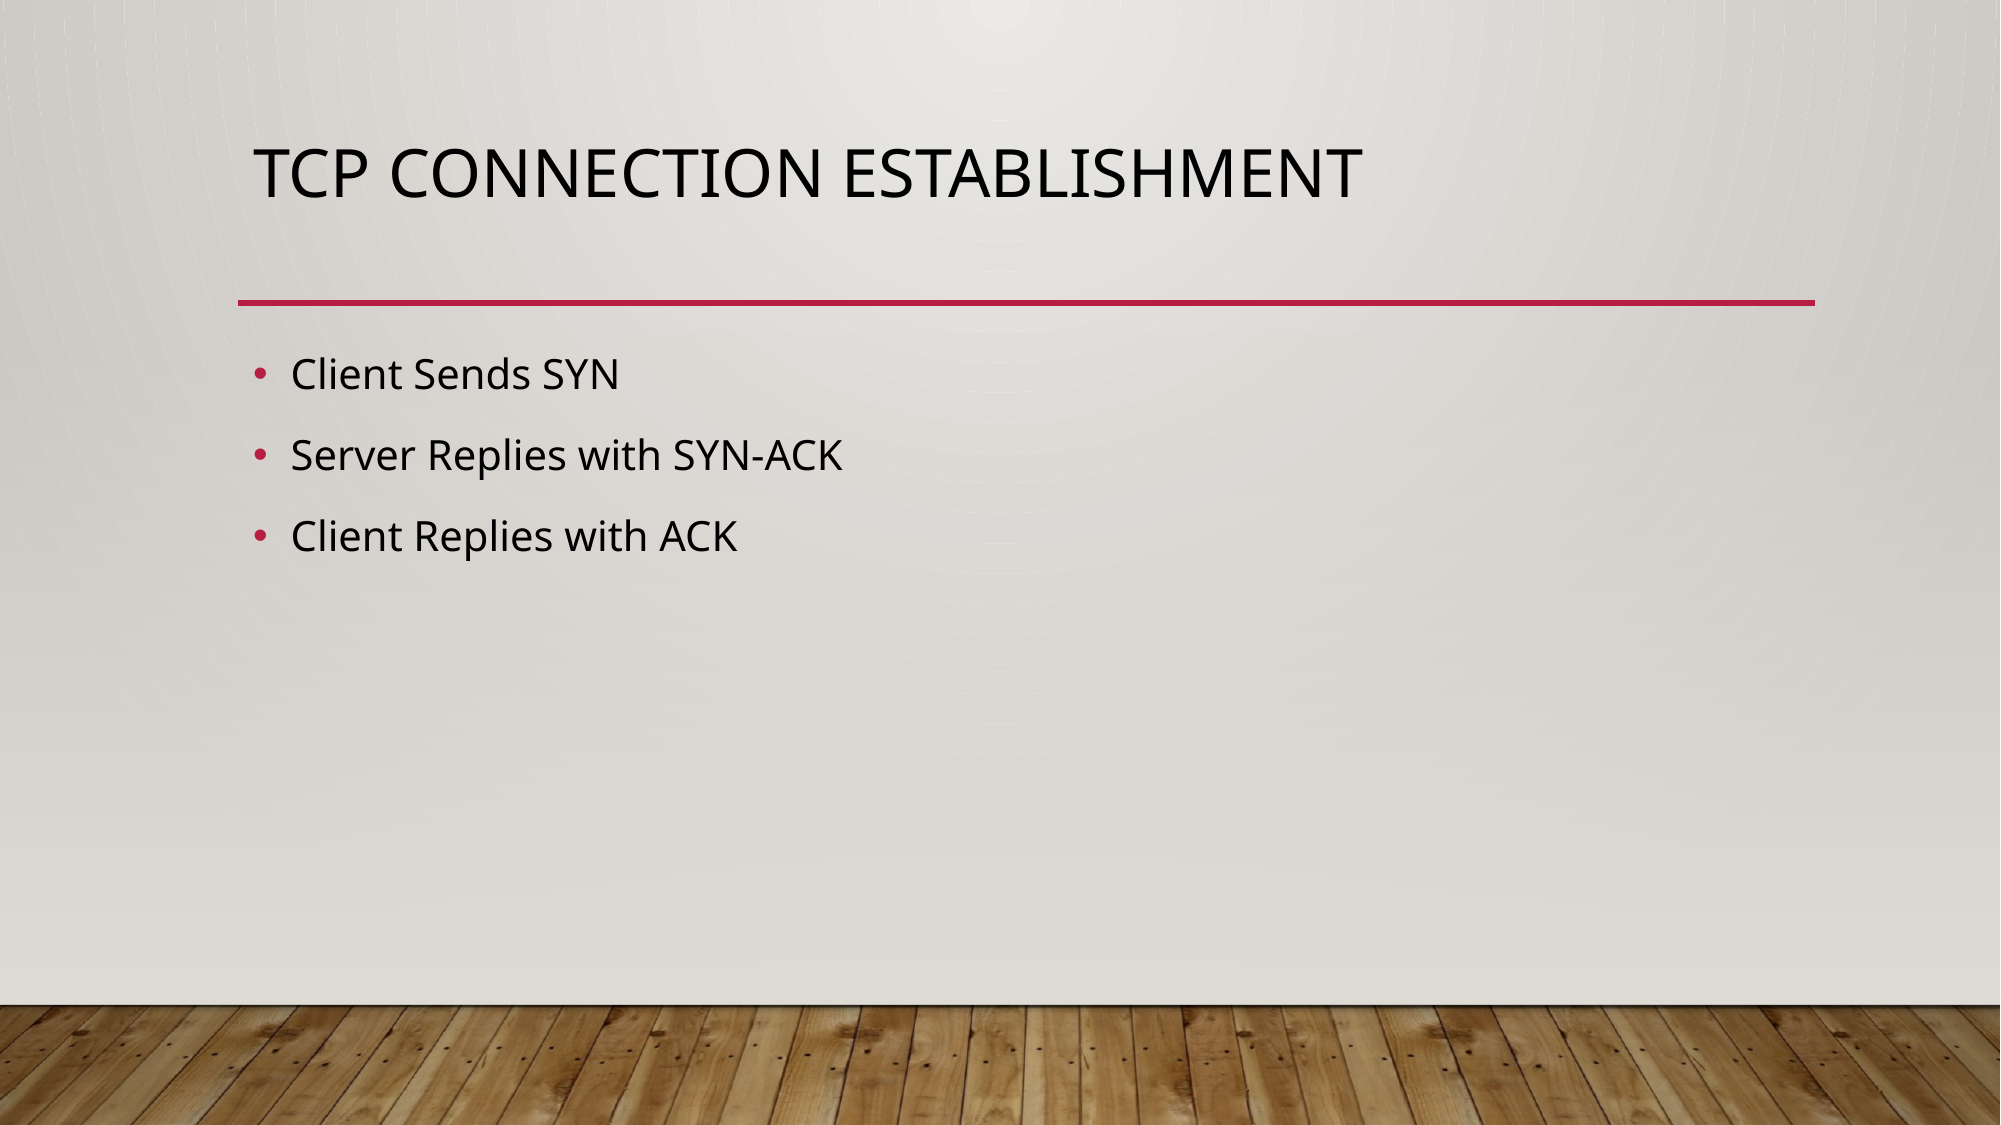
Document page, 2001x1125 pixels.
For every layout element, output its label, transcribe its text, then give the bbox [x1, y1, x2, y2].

picture [0, 1005, 2000, 1125]
list Client Sends SYN Server Replies with SYN-ACK Client Replies with ACK [238, 330, 1814, 897]
title TCP Connection Establishment [238, 131, 1814, 305]
